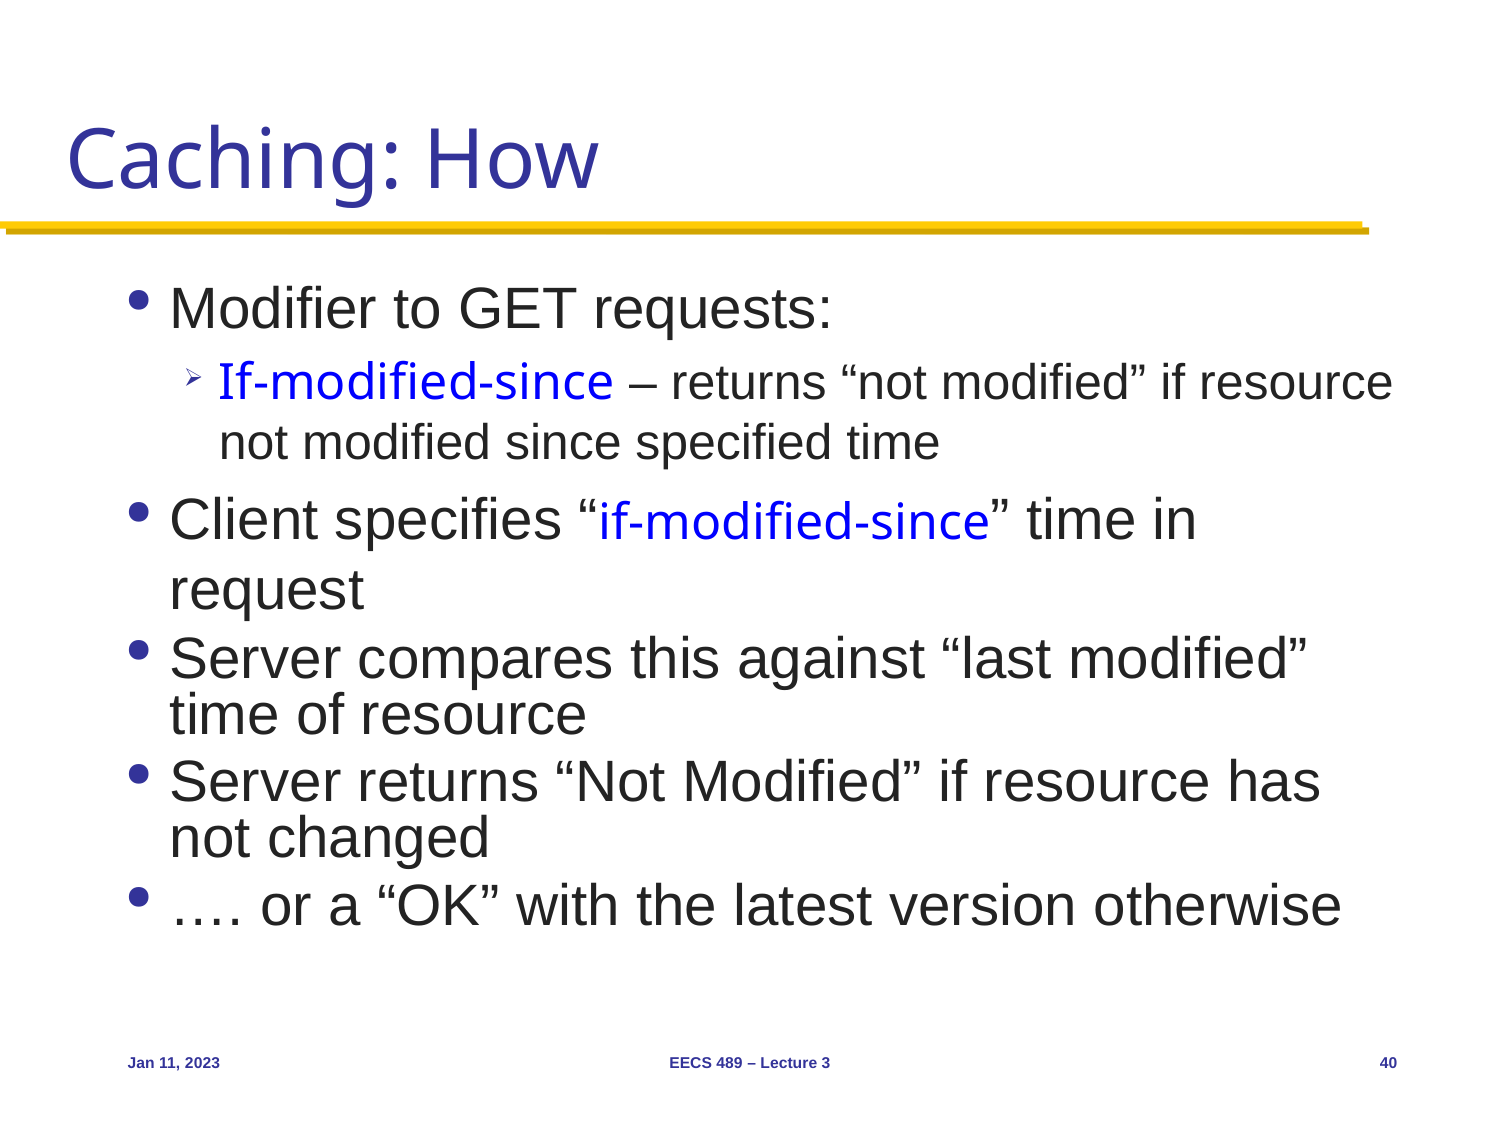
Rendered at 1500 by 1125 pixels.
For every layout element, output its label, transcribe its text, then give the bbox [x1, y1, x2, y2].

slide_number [112, 1024, 426, 1101]
list Modifier to GET requests: If-modified-since – returns “not modified” if resource not modified since specified time Client specifies “if-modified-since” time in request Server compares this against “last modified” time of resource Server returns “Not Modified” if resource has not changed …. or a “OK” with the latest version otherwise [112, 262, 1413, 988]
footer EECS 489 – Lecture 3 [512, 1024, 988, 1101]
title Caching: How [49, 24, 1451, 213]
slide_number 40 [1312, 1024, 1413, 1101]
